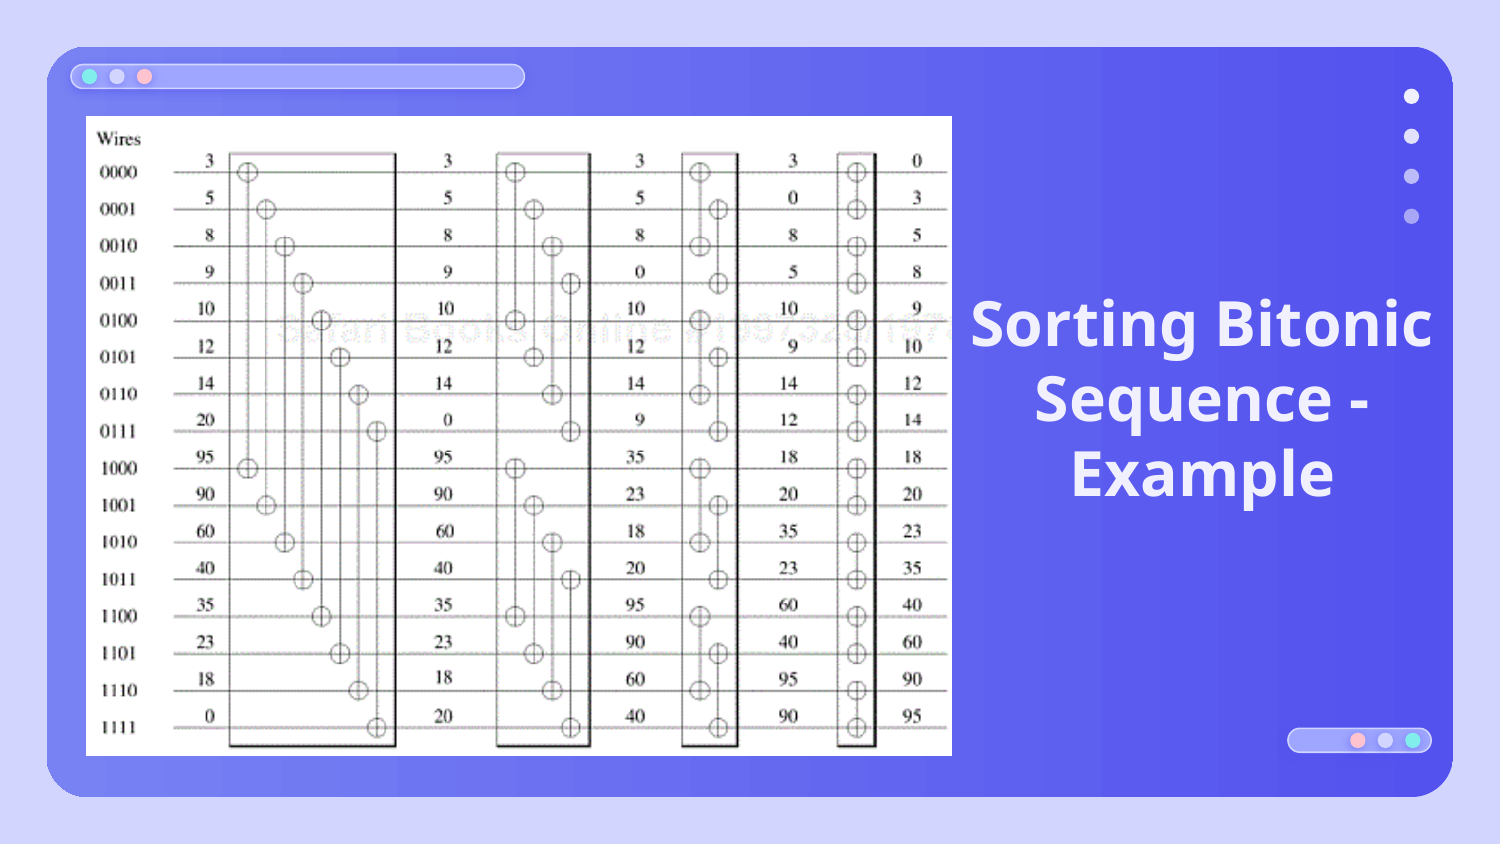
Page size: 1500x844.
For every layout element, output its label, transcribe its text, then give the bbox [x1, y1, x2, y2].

title Sorting Bitonic Sequence - Example [955, 268, 1454, 526]
picture [85, 116, 952, 757]
